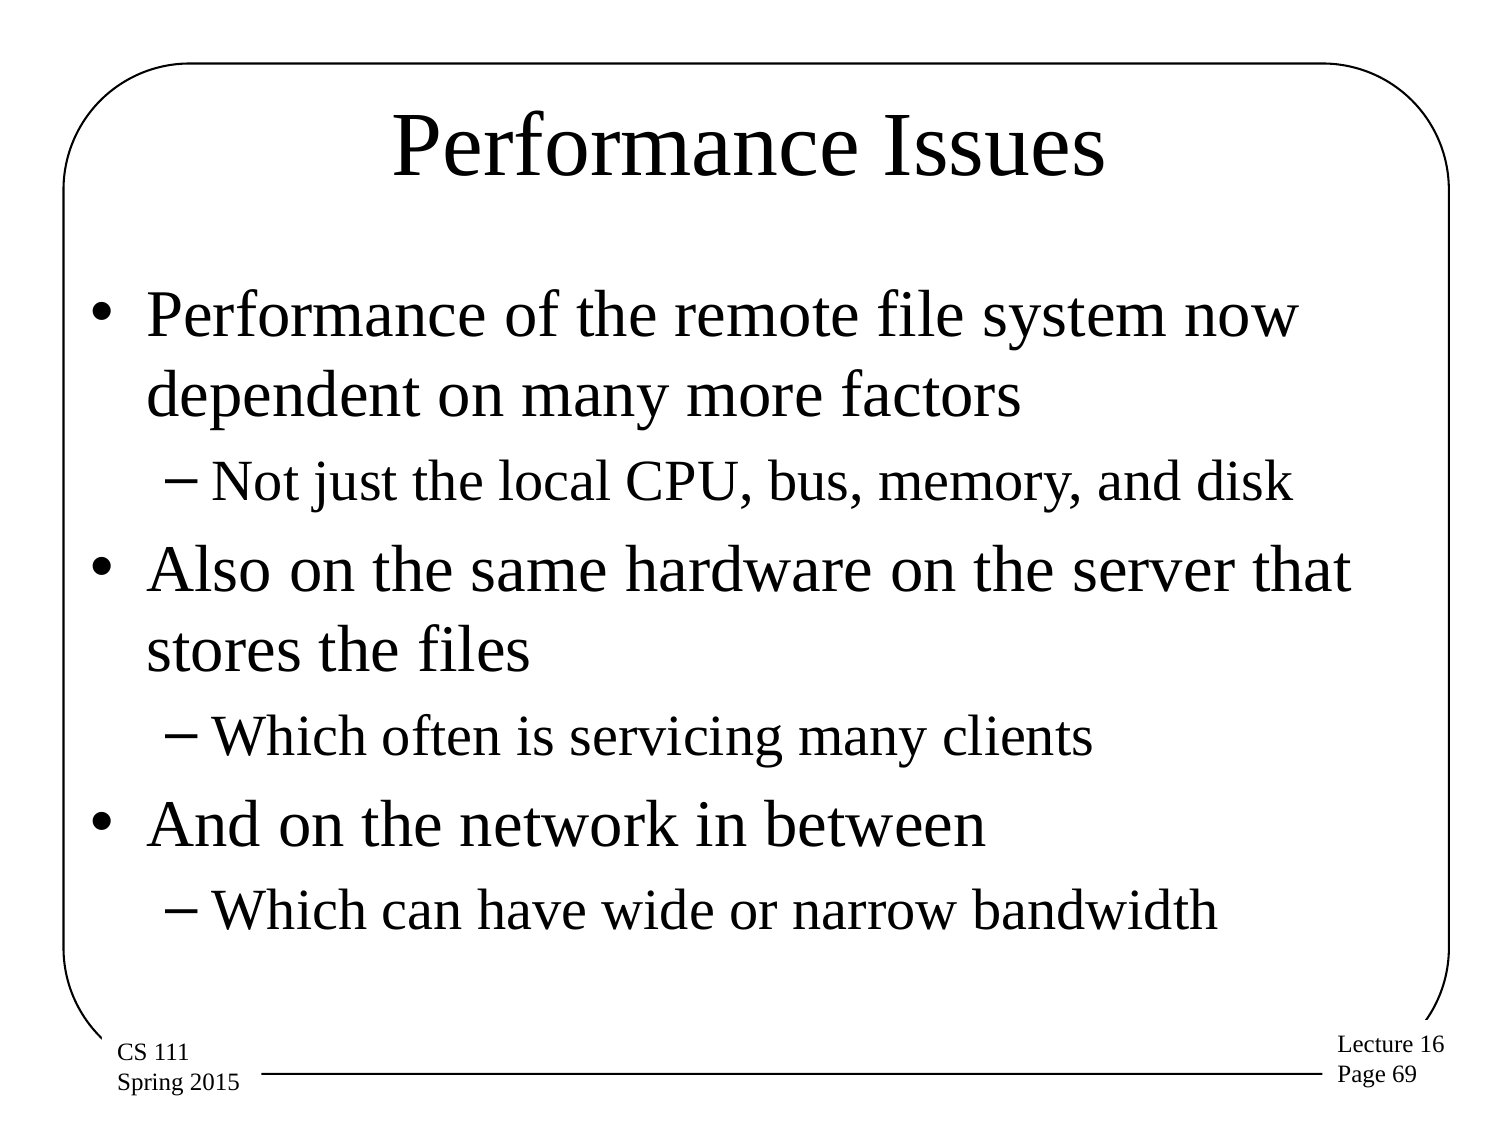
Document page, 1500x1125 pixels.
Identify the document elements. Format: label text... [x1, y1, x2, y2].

list Performance of the remote file system now dependent on many more factors Not just the local CPU, bus, memory, and disk Also on the same hardware on the server that stores the files Which often is servicing many clients And on the network in between Which can have wide or narrow bandwidth [74, 262, 1426, 1006]
title Performance Issues [74, 44, 1426, 233]
